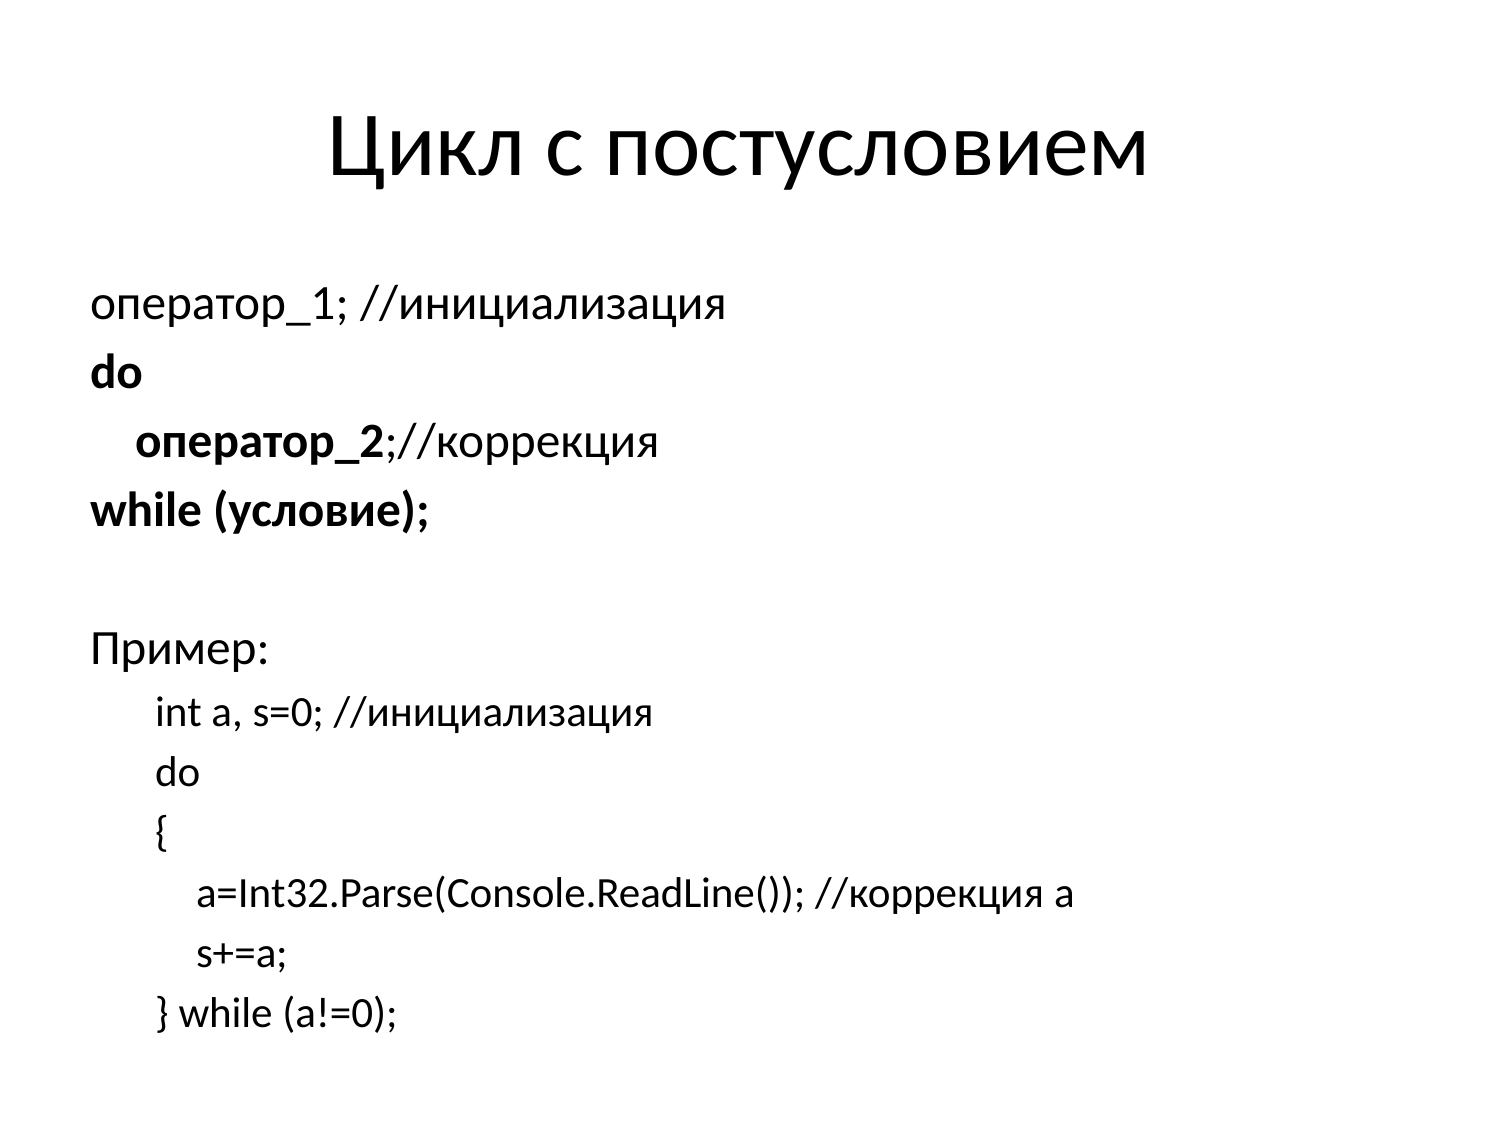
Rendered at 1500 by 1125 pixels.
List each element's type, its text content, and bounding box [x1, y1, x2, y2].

list оператор_1; //инициализация do оператор_2;//коррекция while (условие); Пример: int a, s=0; //инициализация do { a=Int32.Parse(Console.ReadLine()); //коррекция a s+=a; } while (a!=0); [75, 262, 1425, 1047]
title Цикл с постусловием [75, 45, 1425, 233]
